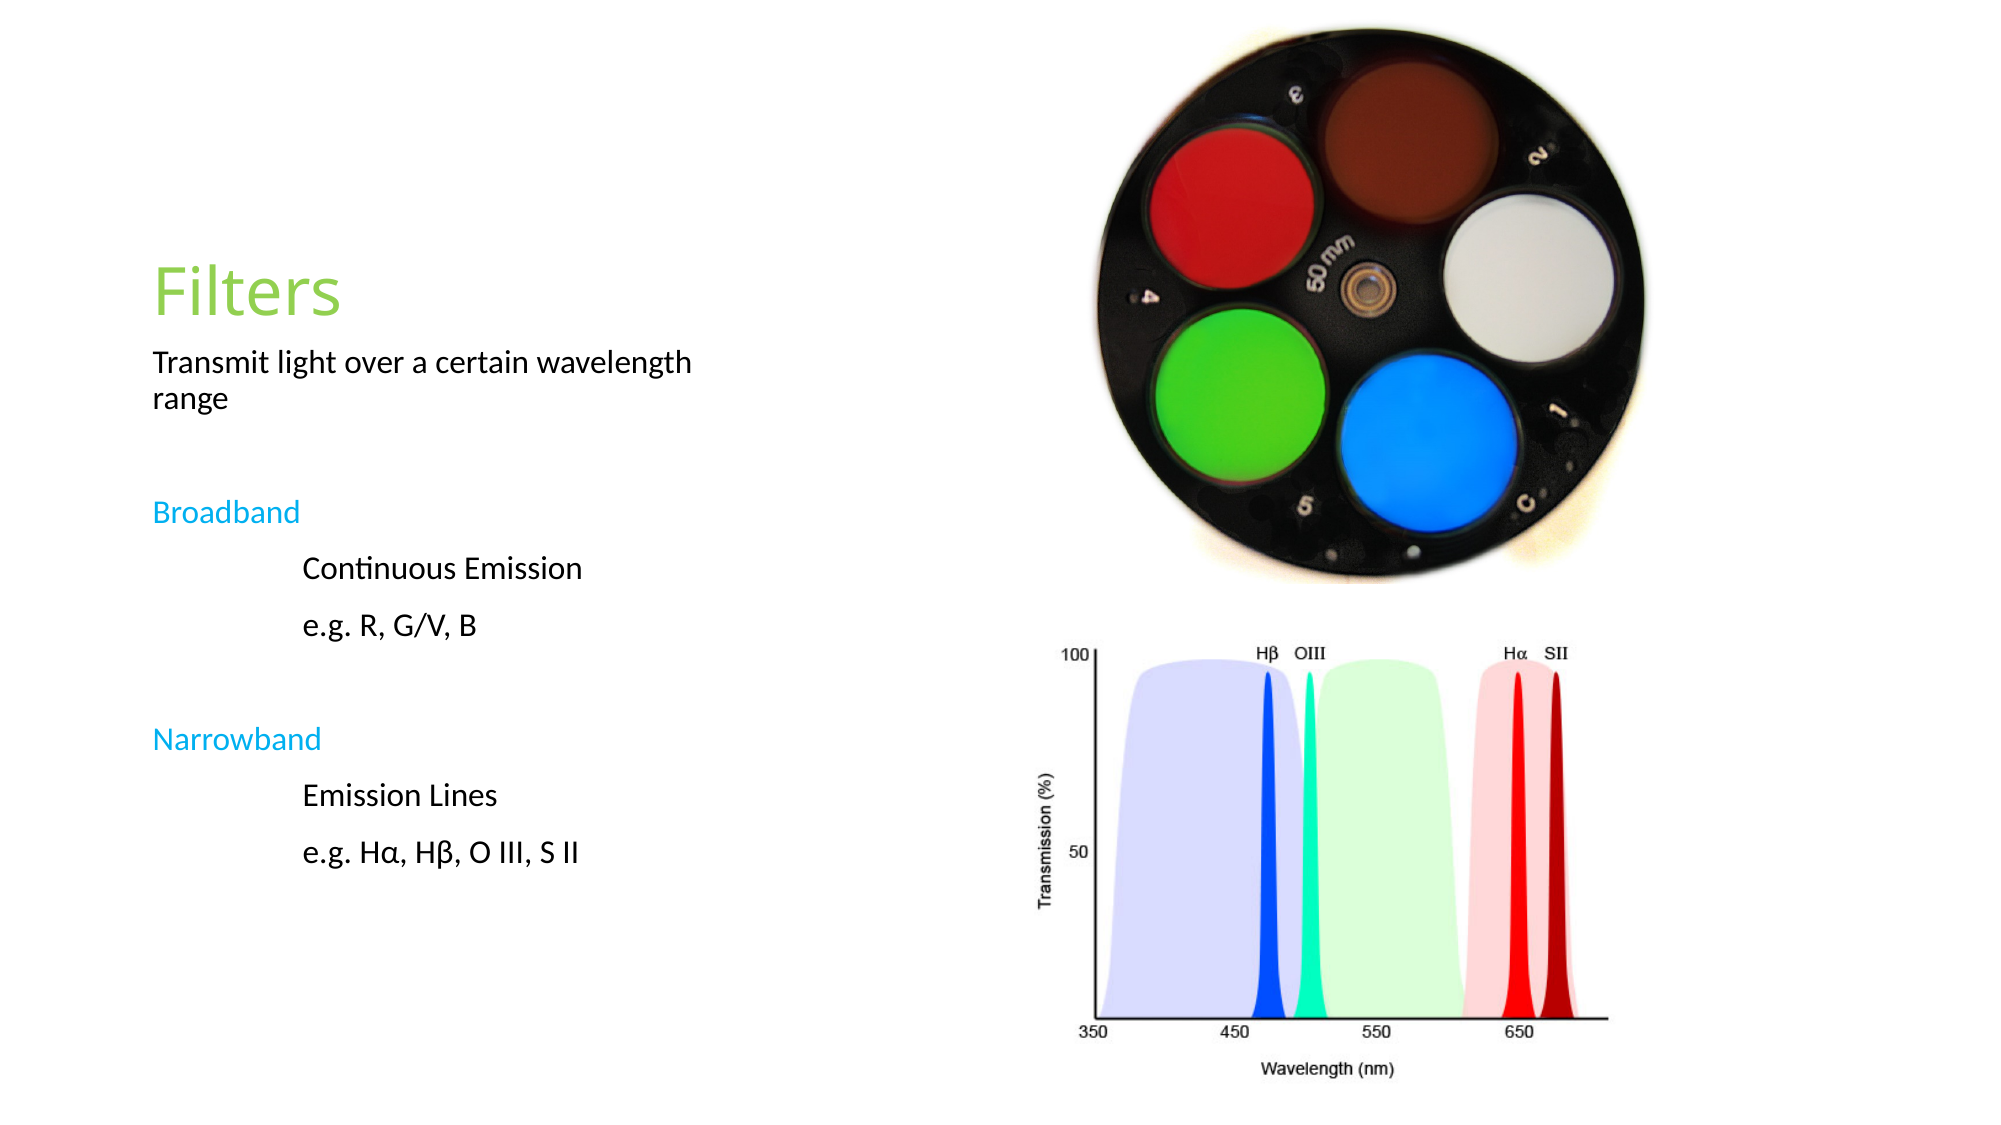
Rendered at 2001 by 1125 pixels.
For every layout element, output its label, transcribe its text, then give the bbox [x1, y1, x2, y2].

picture [1004, 620, 1744, 1113]
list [1072, 0, 1676, 584]
list Transmit light over a certain wavelength range Broadband Continuous Emission e.g. R, G/V, B Narrowband Emission Lines e.g. Hα, Hβ, O III, S II [137, 337, 783, 963]
title Filters [137, 75, 783, 337]
